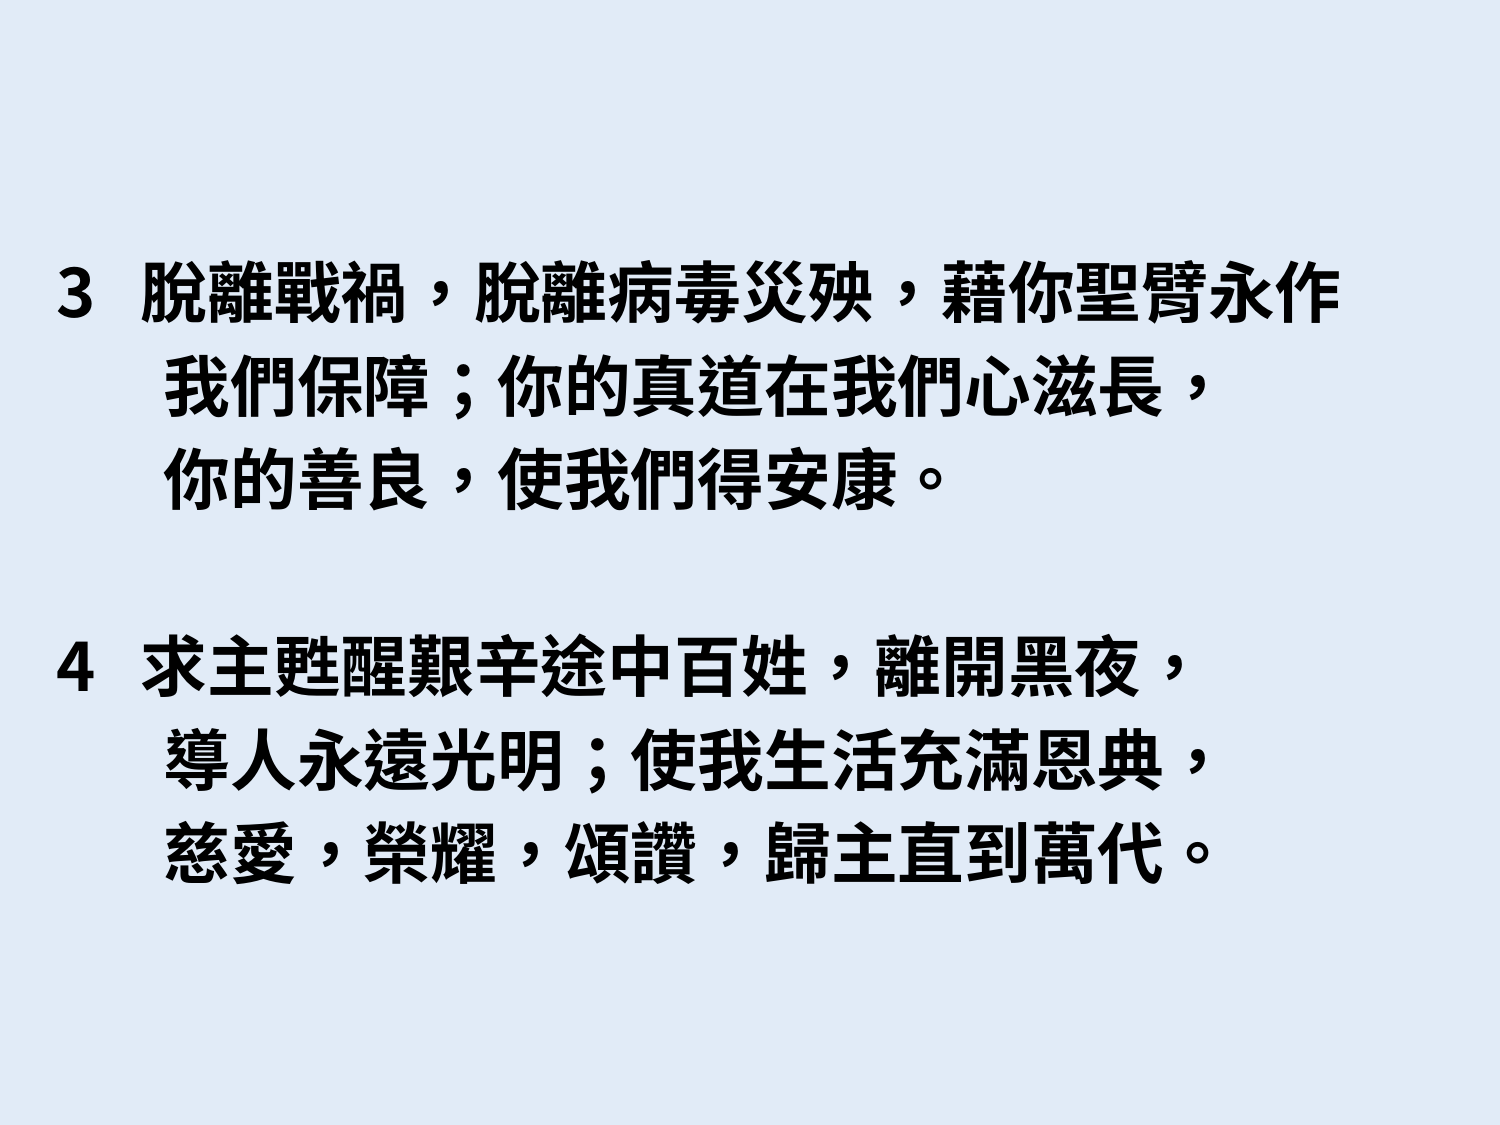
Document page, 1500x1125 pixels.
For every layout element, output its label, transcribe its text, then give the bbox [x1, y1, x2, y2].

list 脫離戰禍，脫離病毒災殃，藉你聖臂永作 我們保障；你的真道在我們心滋長， 你的善良，使我們得安康。 求主甦醒艱辛途中百姓，離開黑夜， 導人永遠光明；使我生活充滿恩典， 慈愛，榮耀，頌讚，歸主直到萬代。 [41, 243, 1432, 1083]
